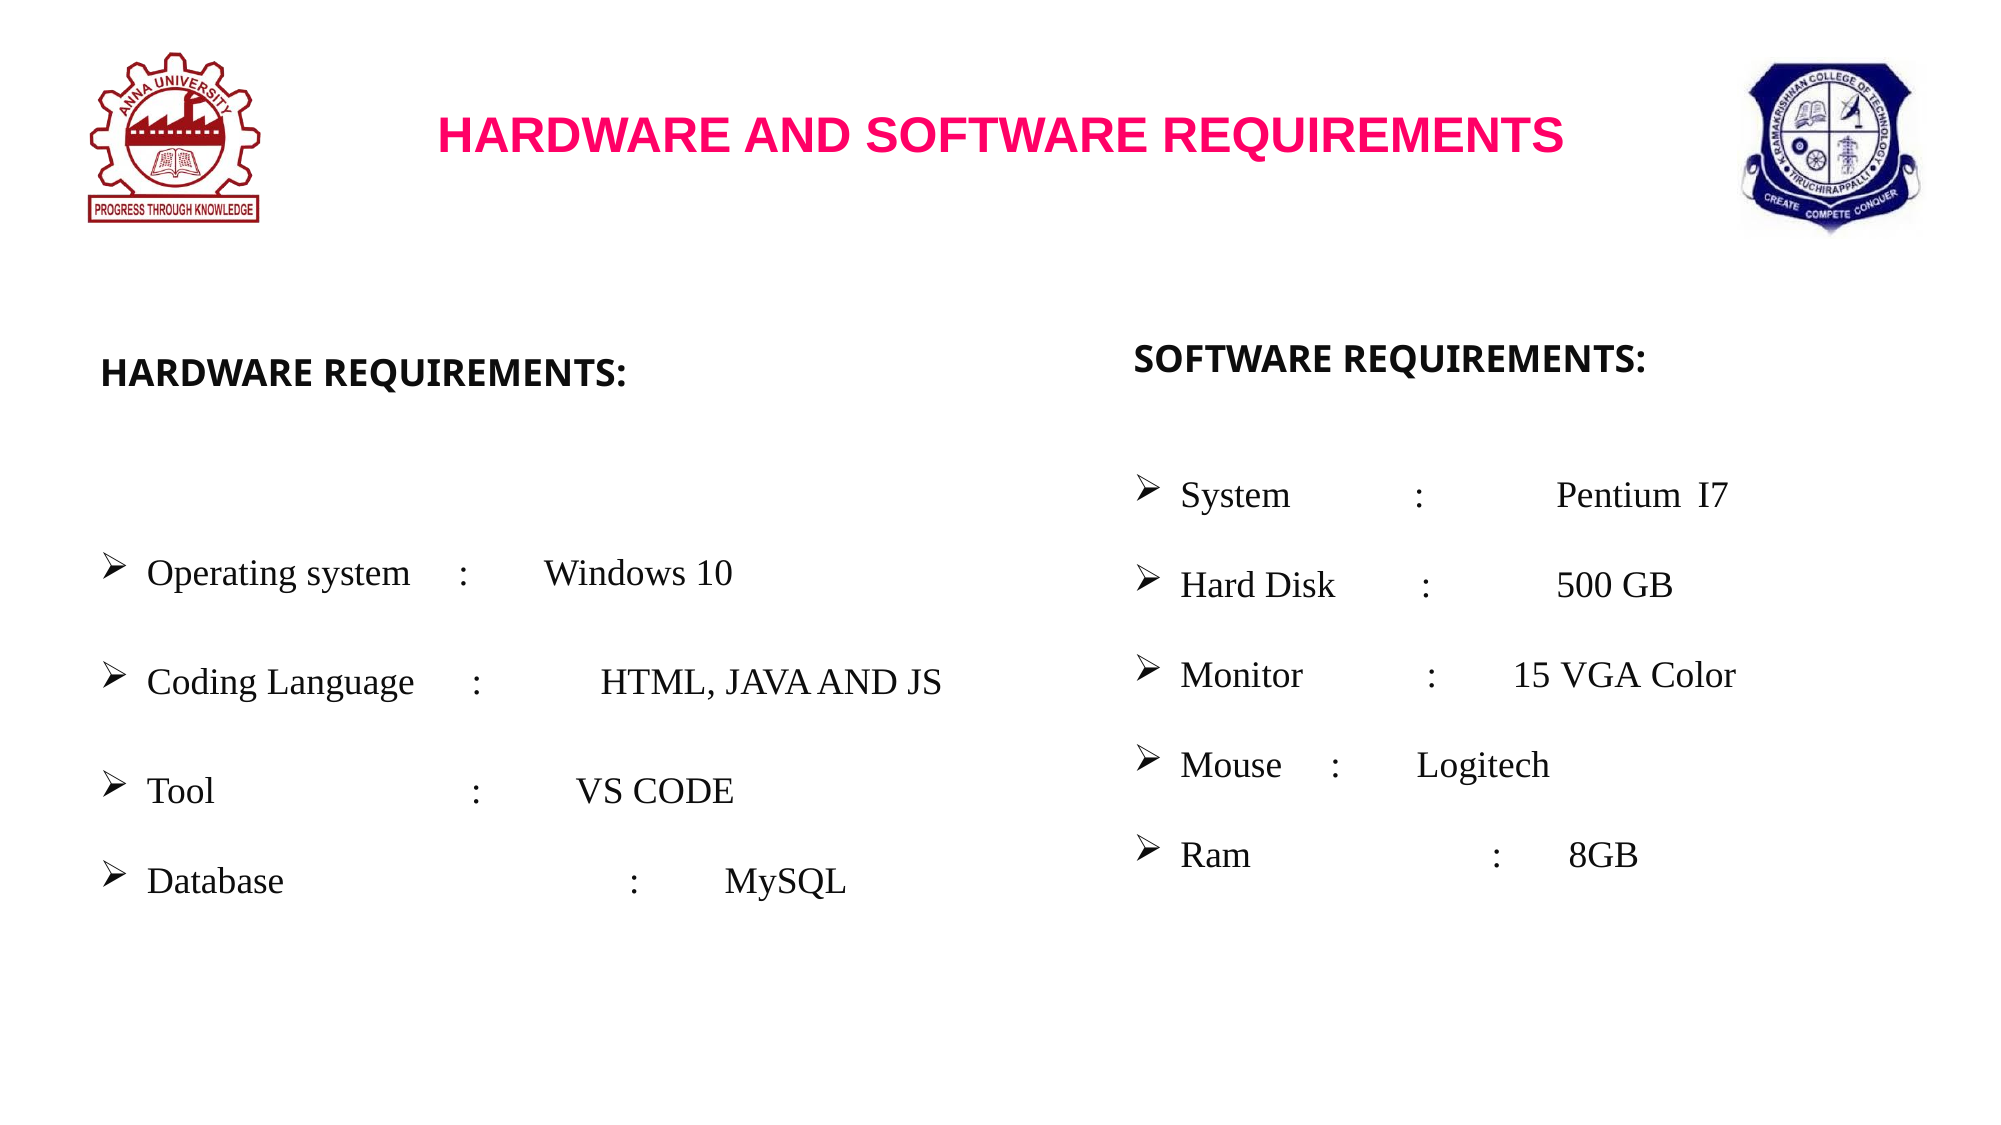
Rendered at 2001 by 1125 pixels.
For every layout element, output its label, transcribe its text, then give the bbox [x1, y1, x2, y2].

picture [87, 51, 261, 224]
list HARDWARE REQUIREMENTS: Operating system : Windows 10 Coding Language : HTML, JAVA AND JS Tool : VS CODE Database : MySQL [99, 258, 970, 952]
title HARDWARE AND SOFTWARE REQUIREMENTS [437, 102, 1600, 175]
picture [1737, 57, 1927, 240]
list SOFTWARE REQUIREMENTS: System : Pentium I7 Hard Disk : 500 GB Monitor : 15 VGA Color Mouse : Logitech Ram : 8GB [1133, 245, 1921, 973]
